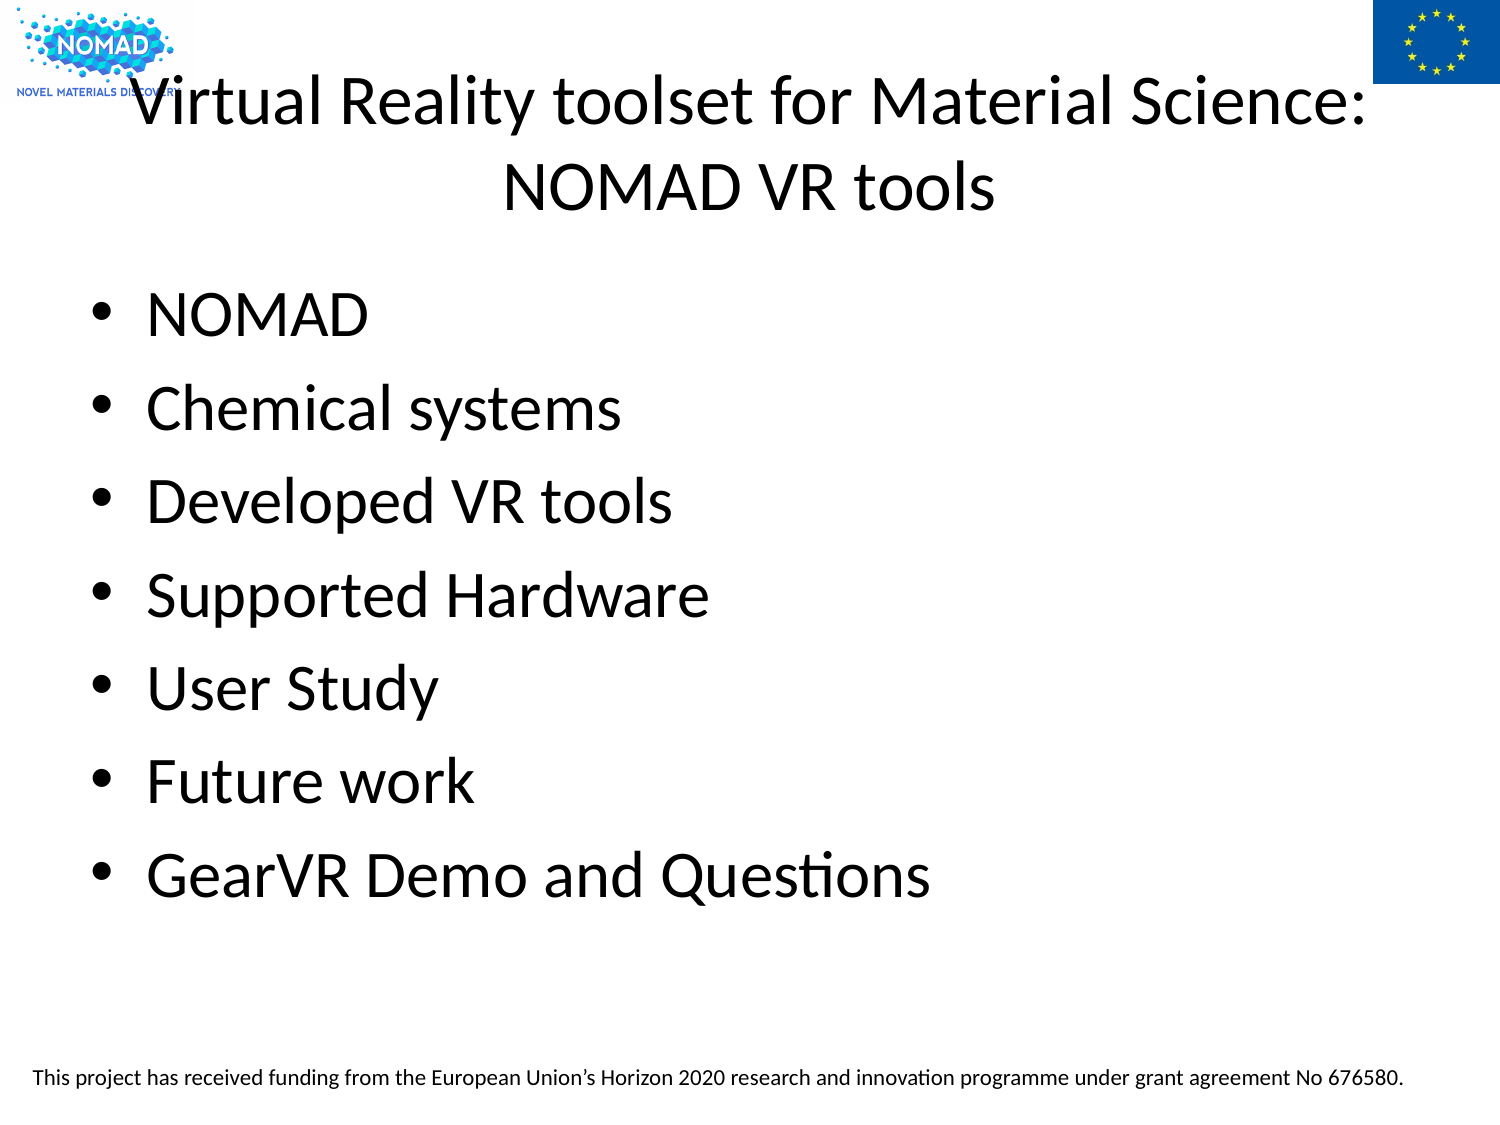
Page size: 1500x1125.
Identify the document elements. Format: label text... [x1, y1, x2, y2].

title Virtual Reality toolset for Material Science: NOMAD VR tools [75, 45, 1425, 233]
picture [0, 0, 195, 104]
list NOMAD Chemical systems Developed VR tools Supported Hardware User Study Future work GearVR Demo and Questions [75, 262, 1425, 1005]
picture [1373, 0, 1500, 84]
